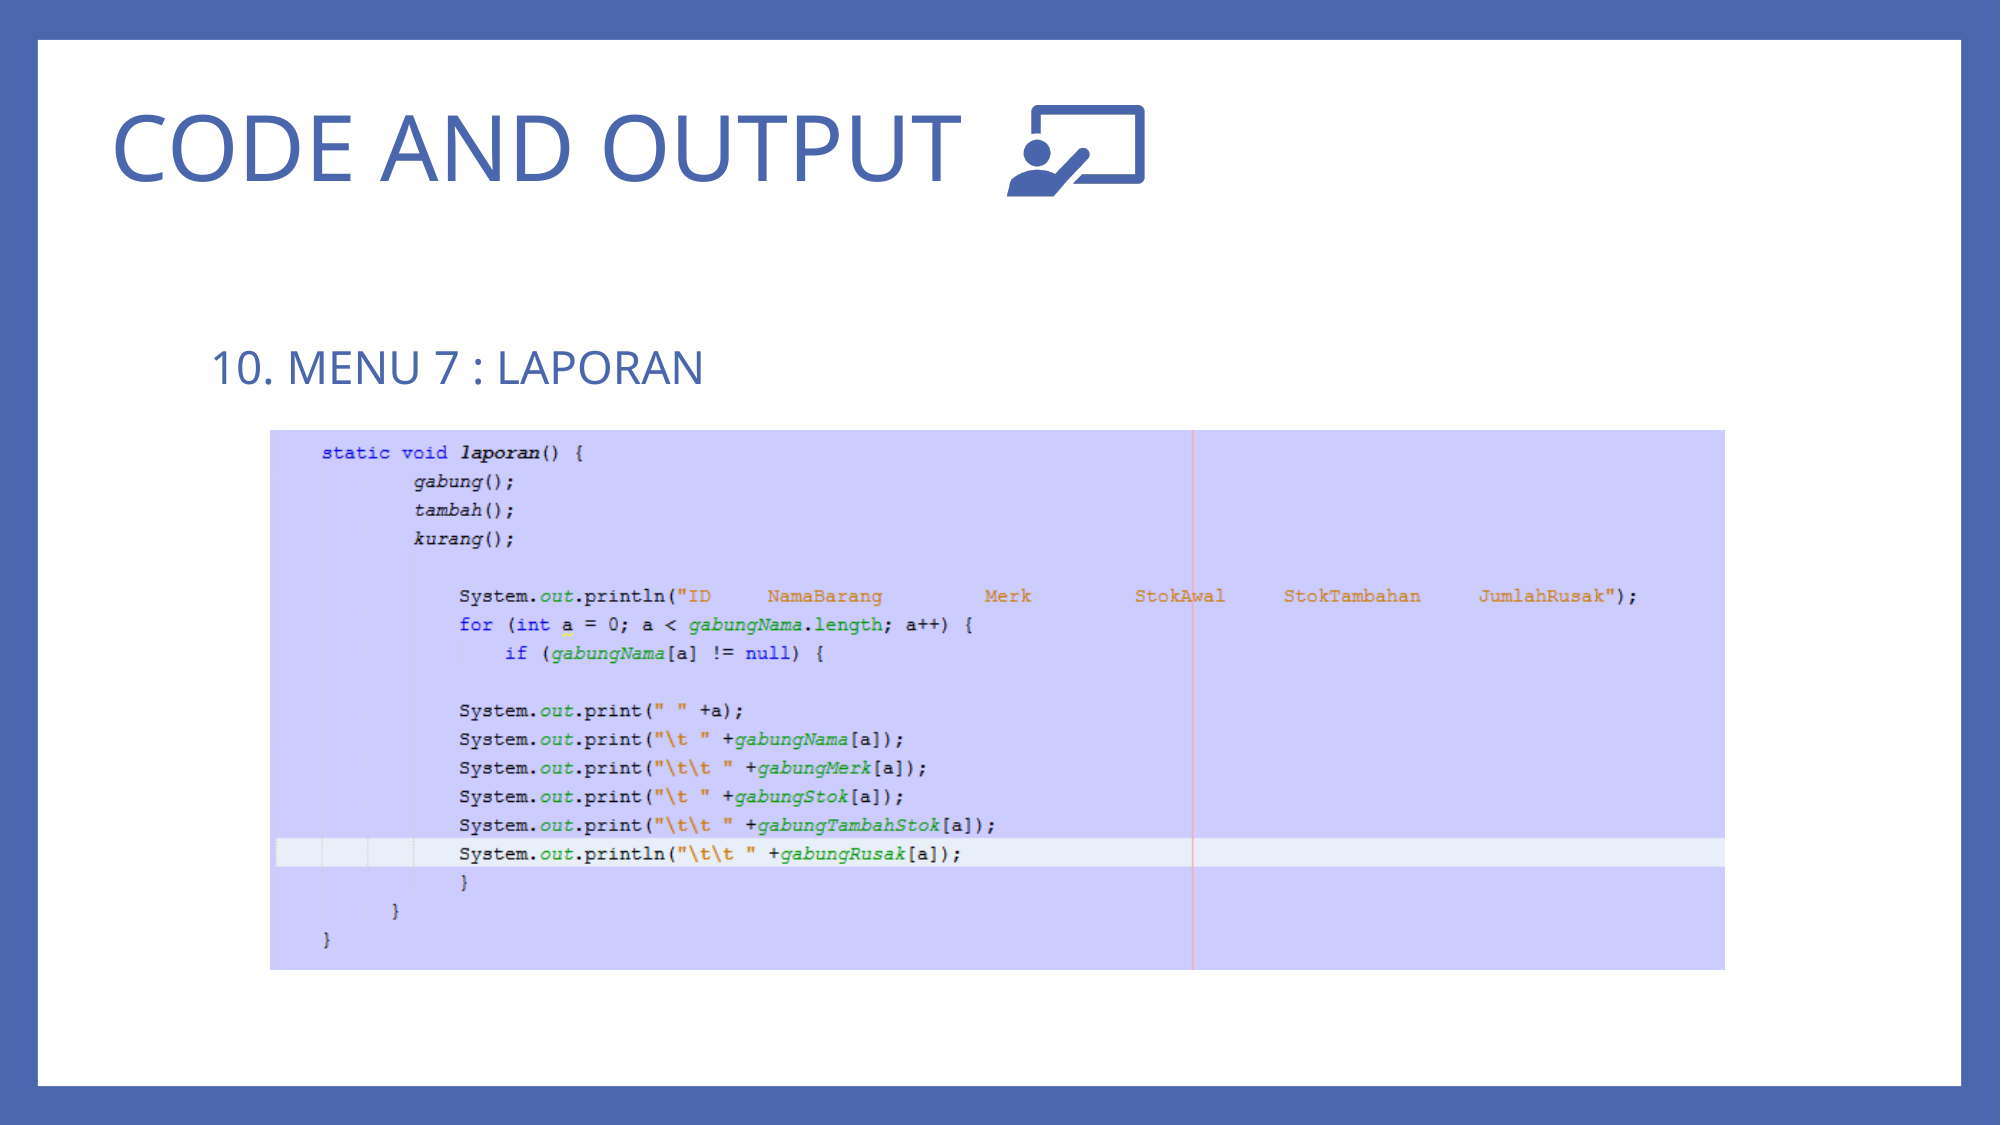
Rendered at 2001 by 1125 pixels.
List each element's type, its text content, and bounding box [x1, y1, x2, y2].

picture [269, 429, 1725, 971]
title CODE AND OUTPUT [95, 95, 1716, 319]
list 10. MENU 7 : LAPORAN [187, 337, 1808, 1000]
picture [1000, 75, 1152, 226]
